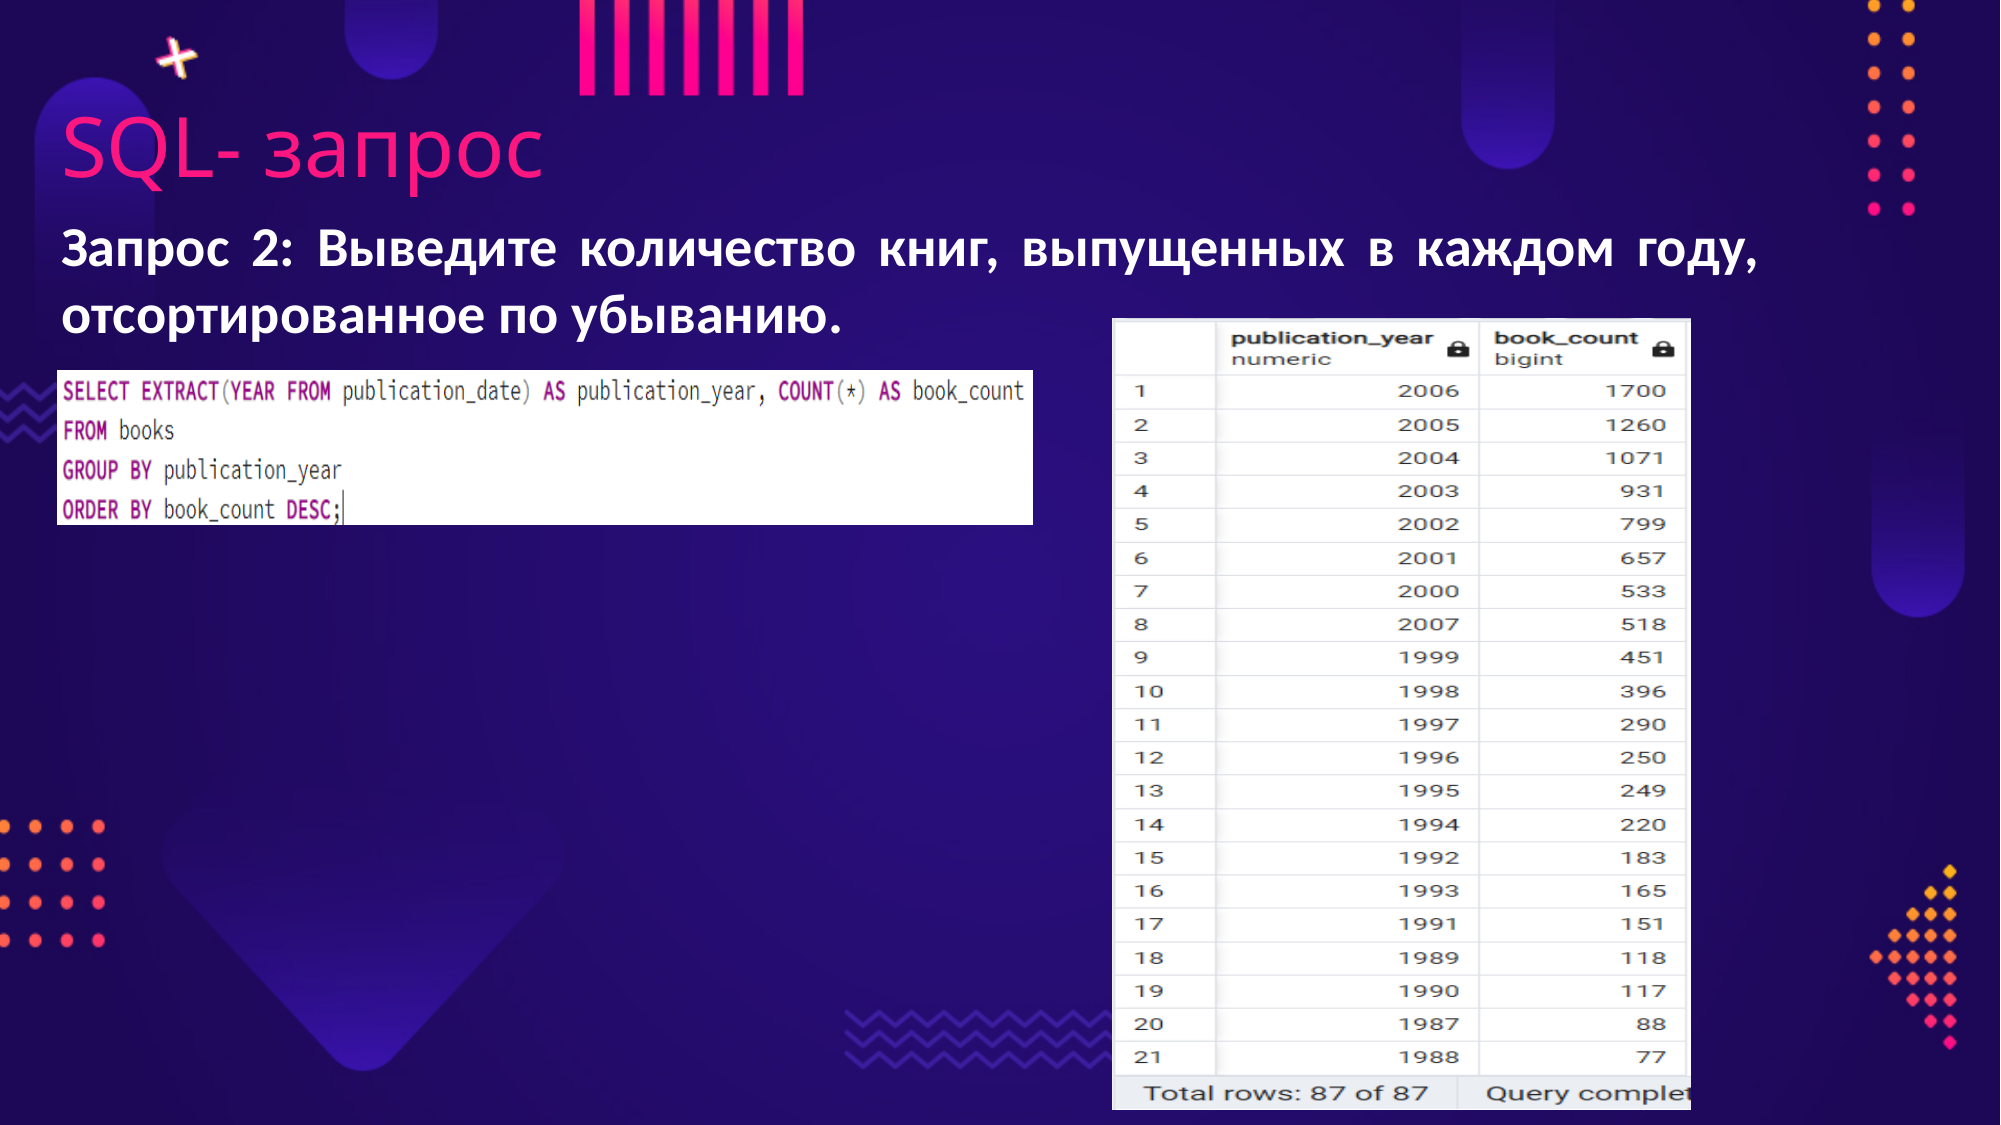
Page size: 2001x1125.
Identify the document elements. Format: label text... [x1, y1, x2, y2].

text_box SQL- запрос [46, 86, 1833, 202]
picture [0, 0, 2000, 1125]
text_box Запрос 2: Выведите количество книг, выпущенных в каждом году, отсортированное по убыванию. [46, 202, 1774, 353]
